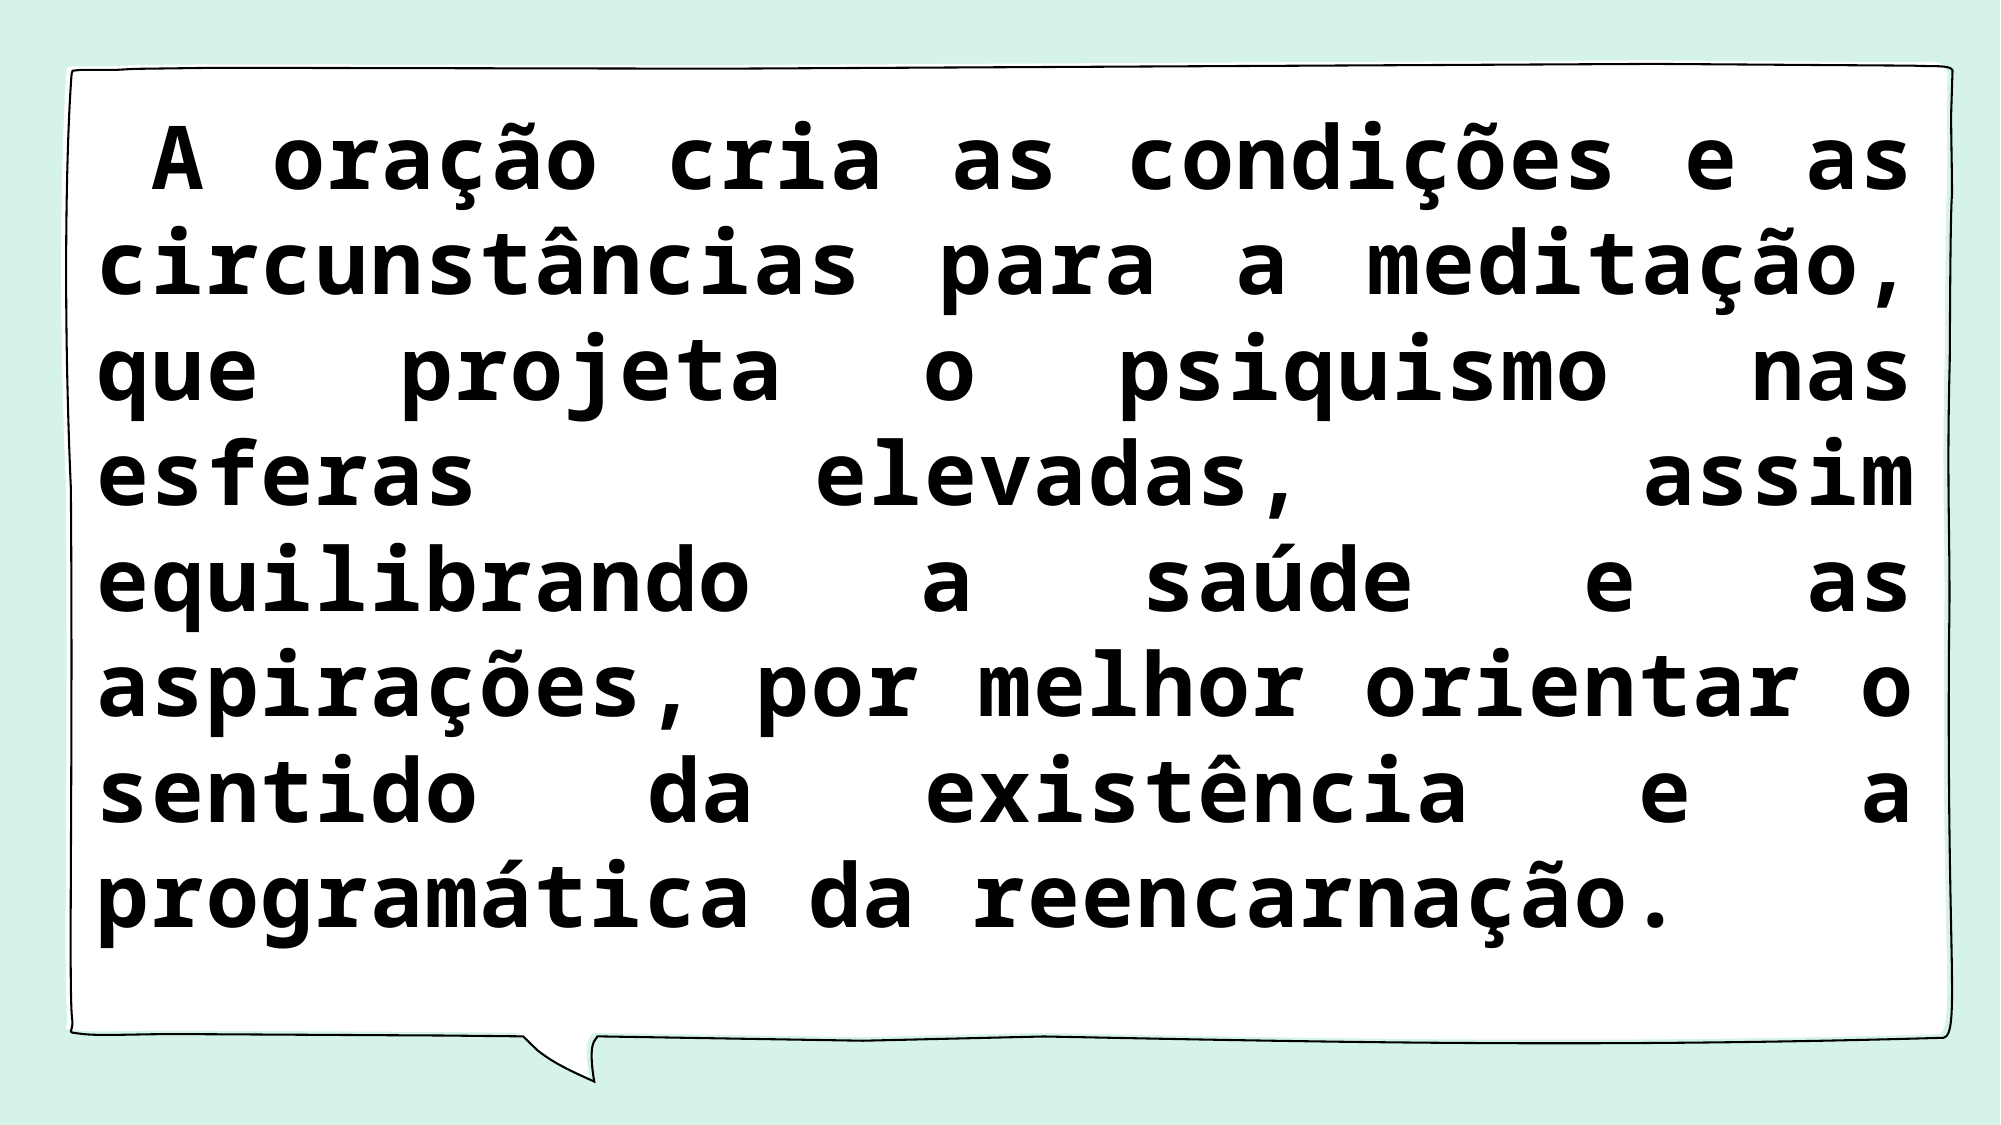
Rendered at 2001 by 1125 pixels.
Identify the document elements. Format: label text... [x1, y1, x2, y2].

title A oração cria as condições e as circunstâncias para a meditação, que projeta o psiquismo nas esferas elevadas, assim equilibrando a saúde e as aspirações, por melhor orientar o sentido da existência e a programática da reencarnação. [81, 91, 1933, 956]
